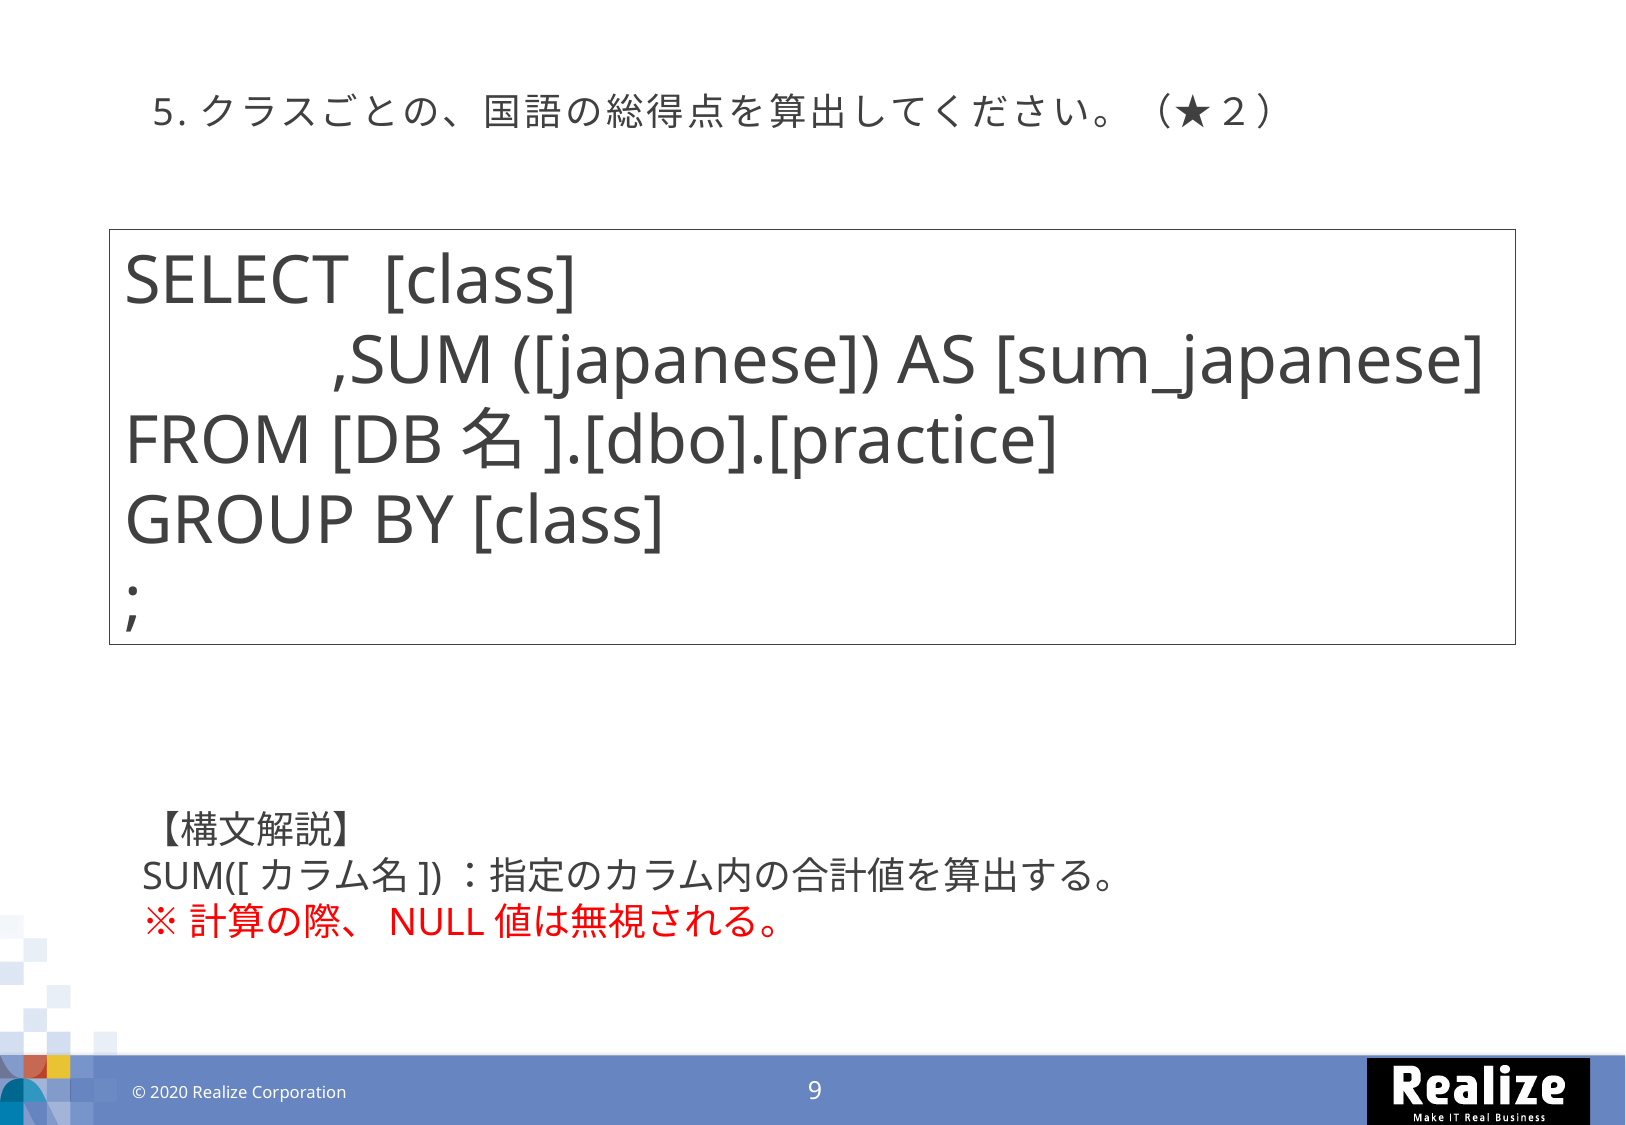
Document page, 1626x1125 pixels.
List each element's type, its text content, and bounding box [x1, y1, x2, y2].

title 5.クラスごとの、国語の総得点を算出してください。（★２） [137, 80, 1488, 161]
picture [0, 915, 117, 1125]
picture [1367, 1058, 1591, 1125]
text_box 【構文解説】 SUM([カラム名])：指定のカラム内の合計値を算出する。 ※計算の際、NULL値は無視される。 [127, 798, 1498, 996]
text_box SELECT [class] ,SUM ([japanese]) AS [sum_japanese] FROM [DB名].[dbo].[practice] GROUP BY [class] ; [109, 229, 1516, 645]
